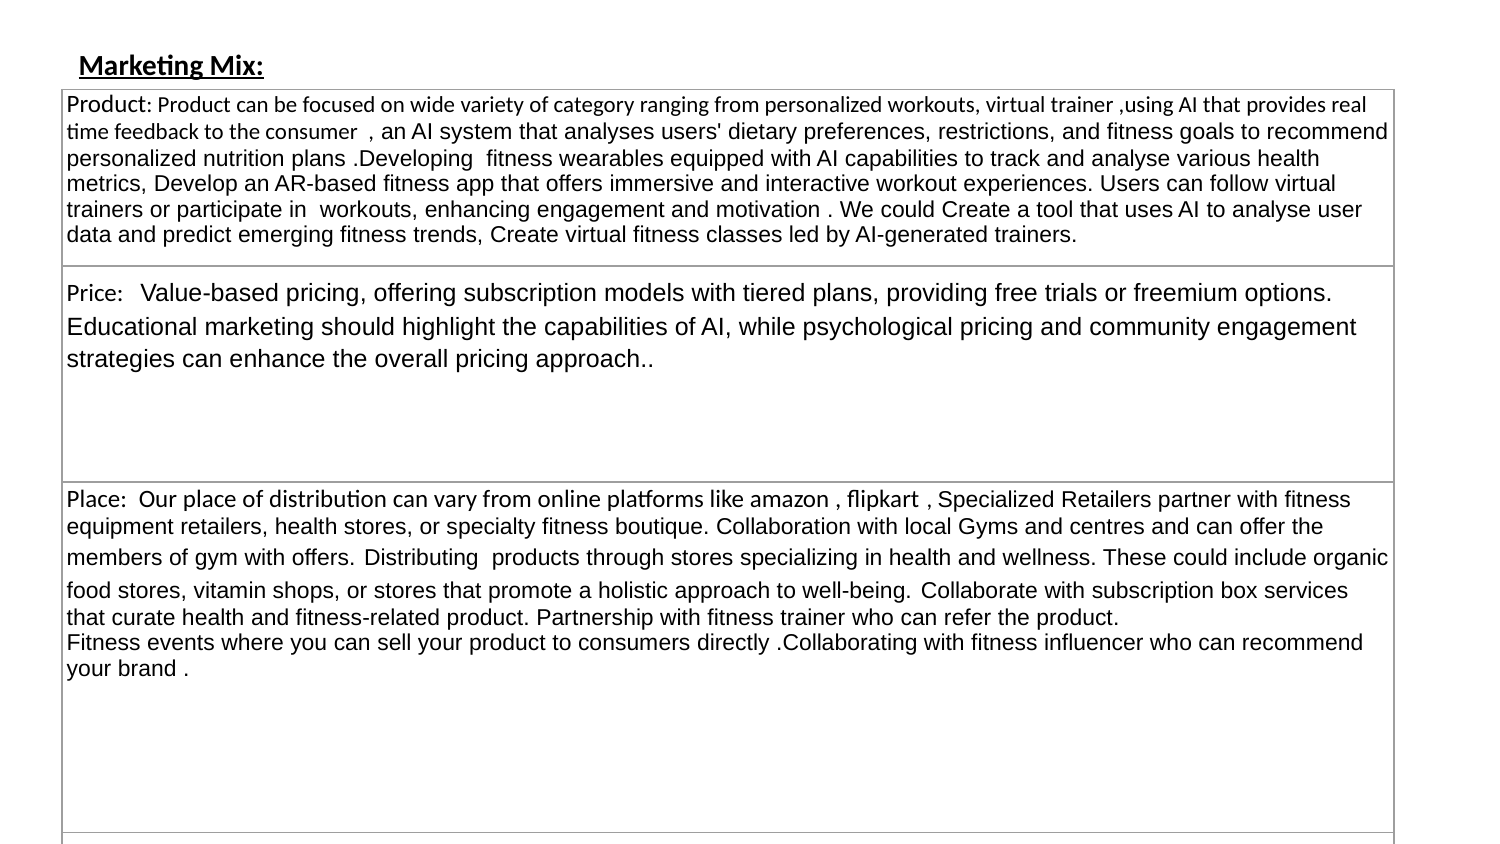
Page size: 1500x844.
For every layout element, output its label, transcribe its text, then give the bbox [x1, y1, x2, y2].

table_cell Price: Value-based pricing, offering subscription models with tiered plans, providing free trials or freemium options. Educational marketing should highlight the capabilities of AI, while psychological pricing and community engagement strategies can enhance the overall pricing approach.. [63, 267, 1393, 481]
table_cell Place: Our place of distribution can vary from online platforms like amazon , flipkart , Specialized Retailers partner with fitness equipment retailers, health stores, or specialty fitness boutique. Collaboration with local Gyms and centres and can offer the members of gym with offers. Distributing products through stores specializing in health and wellness. These could include organic food stores, vitamin shops, or stores that promote a holistic approach to well-being. Collaborate with subscription box services that curate health and fitness-related product. Partnership with fitness trainer who can refer the product. Fitness events where you can sell your product to consumers directly .Collaborating with fitness influencer who can recommend your brand . [63, 483, 1393, 832]
text_box Marketing Mix: [63, 35, 279, 89]
table_cell [63, 833, 1393, 844]
table_header Product: Product can be focused on wide variety of category ranging from personalized workouts, virtual trainer ,using AI that provides real time feedback to the consumer , an AI system that analyses users' dietary preferences, restrictions, and fitness goals to recommend personalized nutrition plans .Developing fitness wearables equipped with AI capabilities to track and analyse various health metrics, Develop an AR-based fitness app that offers immersive and interactive workout experiences. Users can follow virtual trainers or participate in workouts, enhancing engagement and motivation . We could Create a tool that uses AI to analyse user data and predict emerging fitness trends, Create virtual fitness classes led by AI-generated trainers. [63, 90, 1393, 265]
